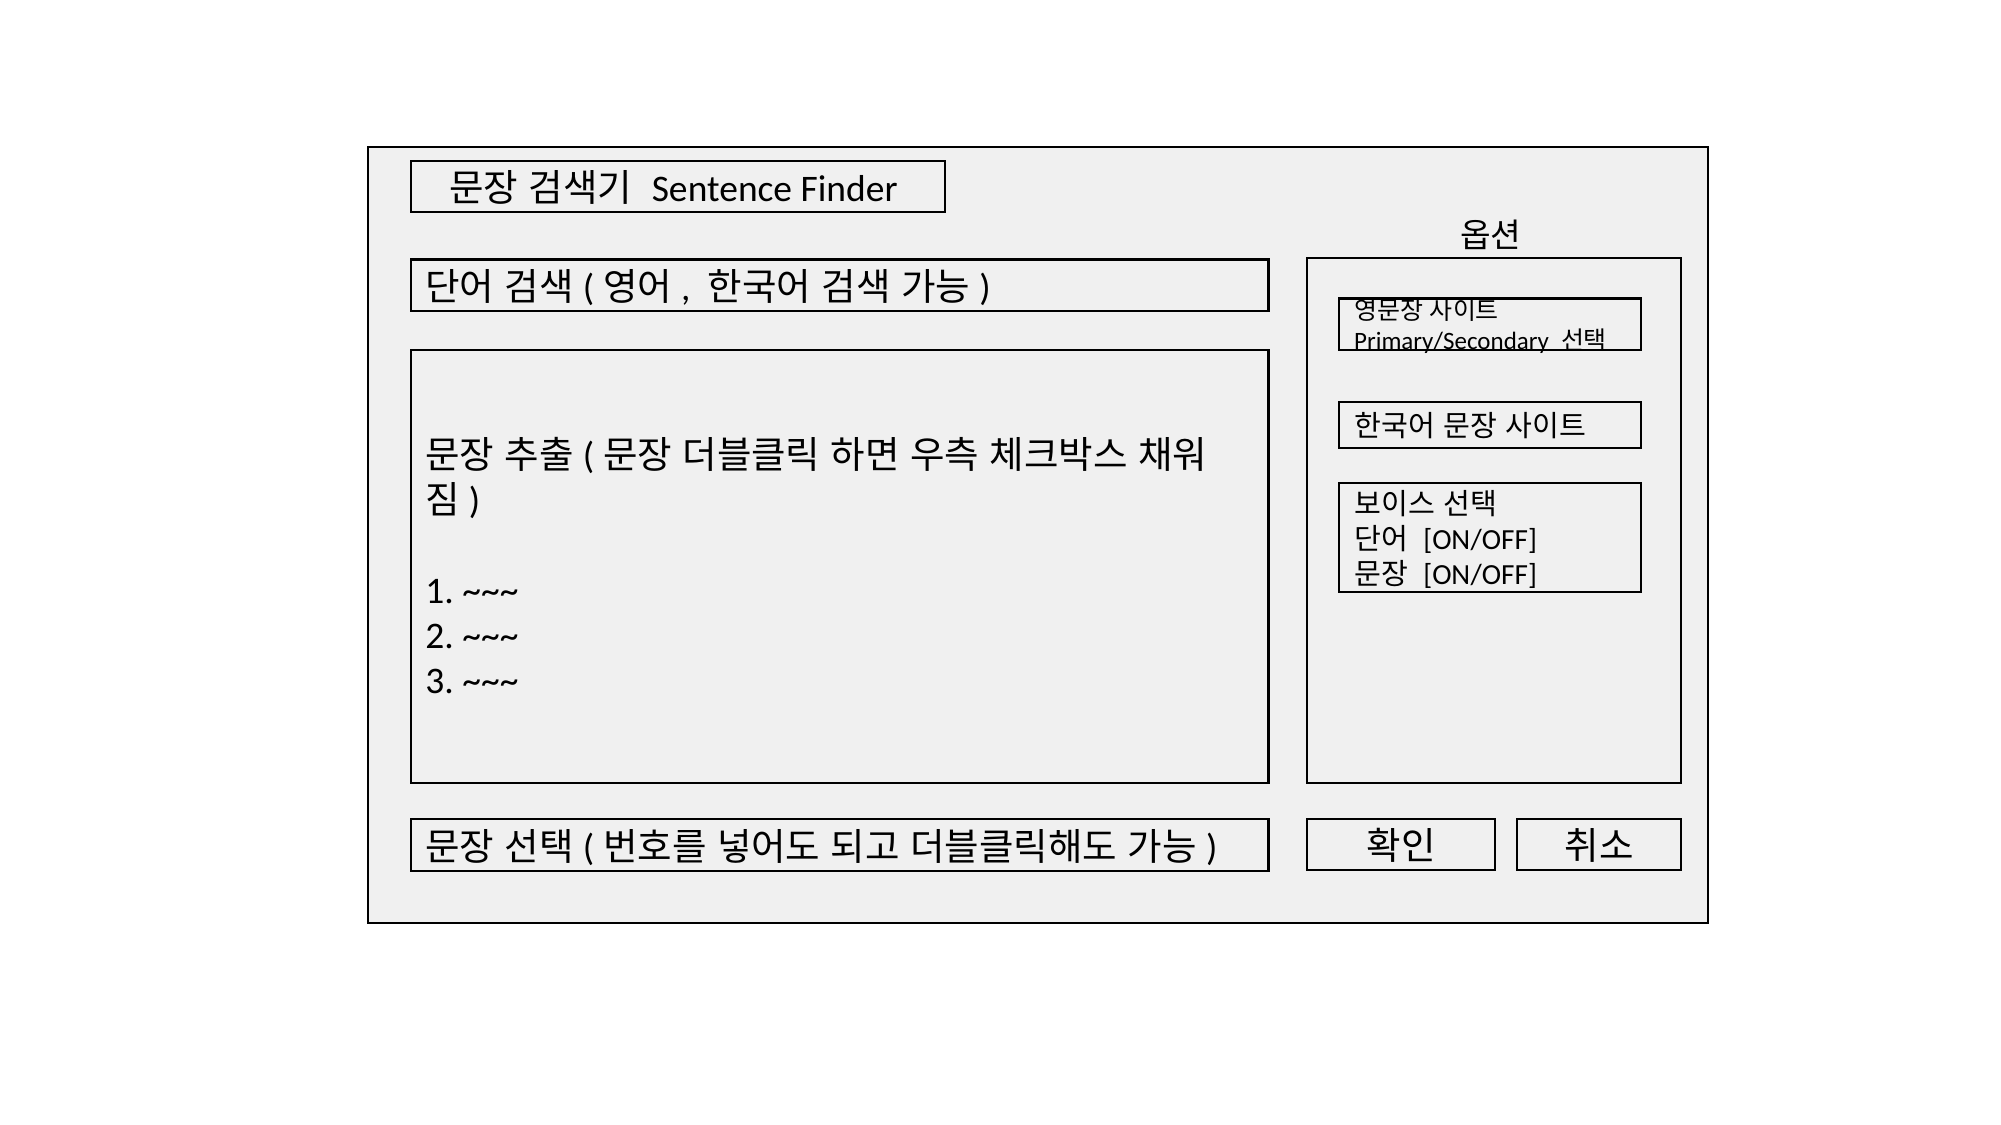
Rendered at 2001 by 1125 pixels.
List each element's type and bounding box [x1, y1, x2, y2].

text_box [367, 147, 1708, 924]
